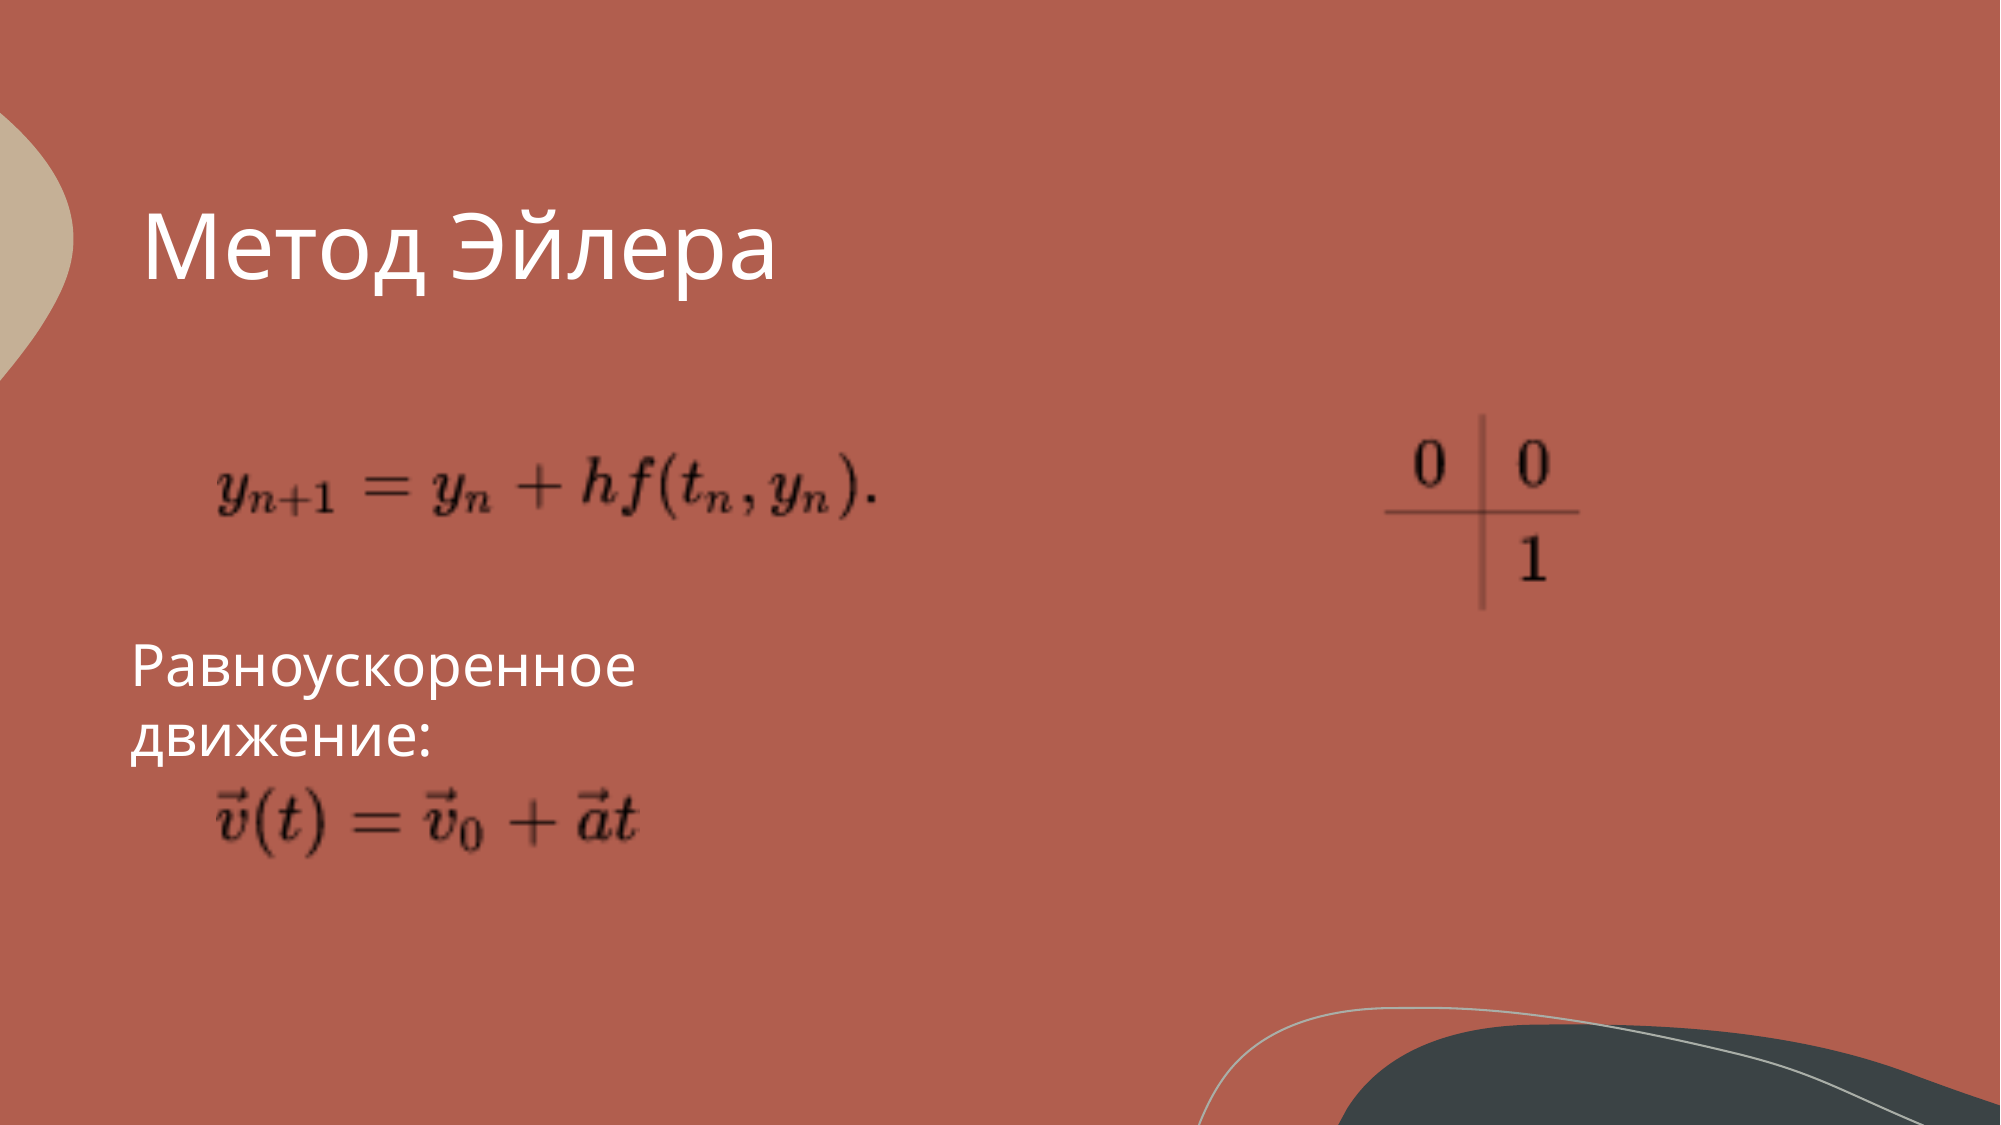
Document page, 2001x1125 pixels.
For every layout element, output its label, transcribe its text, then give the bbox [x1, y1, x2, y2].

picture [216, 781, 640, 867]
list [217, 447, 1147, 528]
title Метод Эйлера [125, 125, 1875, 375]
text_box Равноускоренное движение: [115, 621, 941, 776]
picture [1375, 408, 1592, 619]
